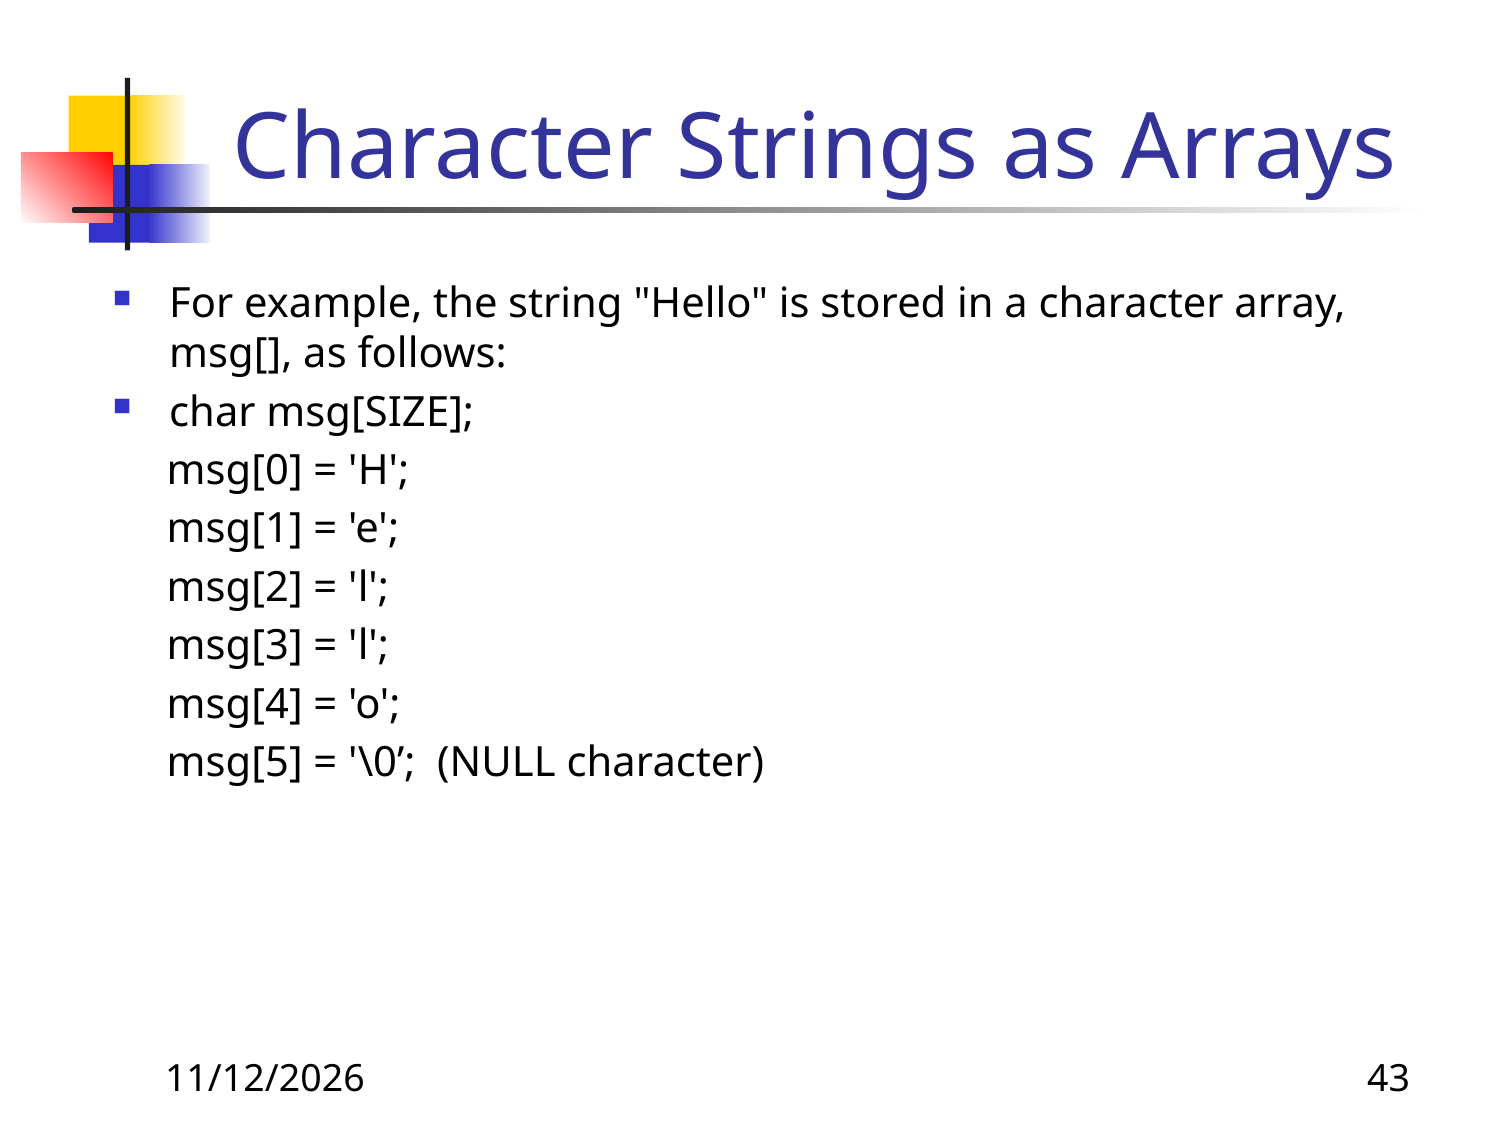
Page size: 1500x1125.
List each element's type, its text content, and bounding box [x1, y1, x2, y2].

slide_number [150, 1037, 463, 1113]
title Character Strings as Arrays [188, 16, 1413, 205]
slide_number 43 [1112, 1037, 1425, 1113]
list For example, the string "Hello" is stored in a character array, msg[], as follows: char msg[SIZE]; msg[0] = 'H'; msg[1] = 'e'; msg[2] = 'l'; msg[3] = 'l'; msg[4] = 'o'; msg[5] = '\0’; (NULL character) [97, 268, 1469, 1006]
